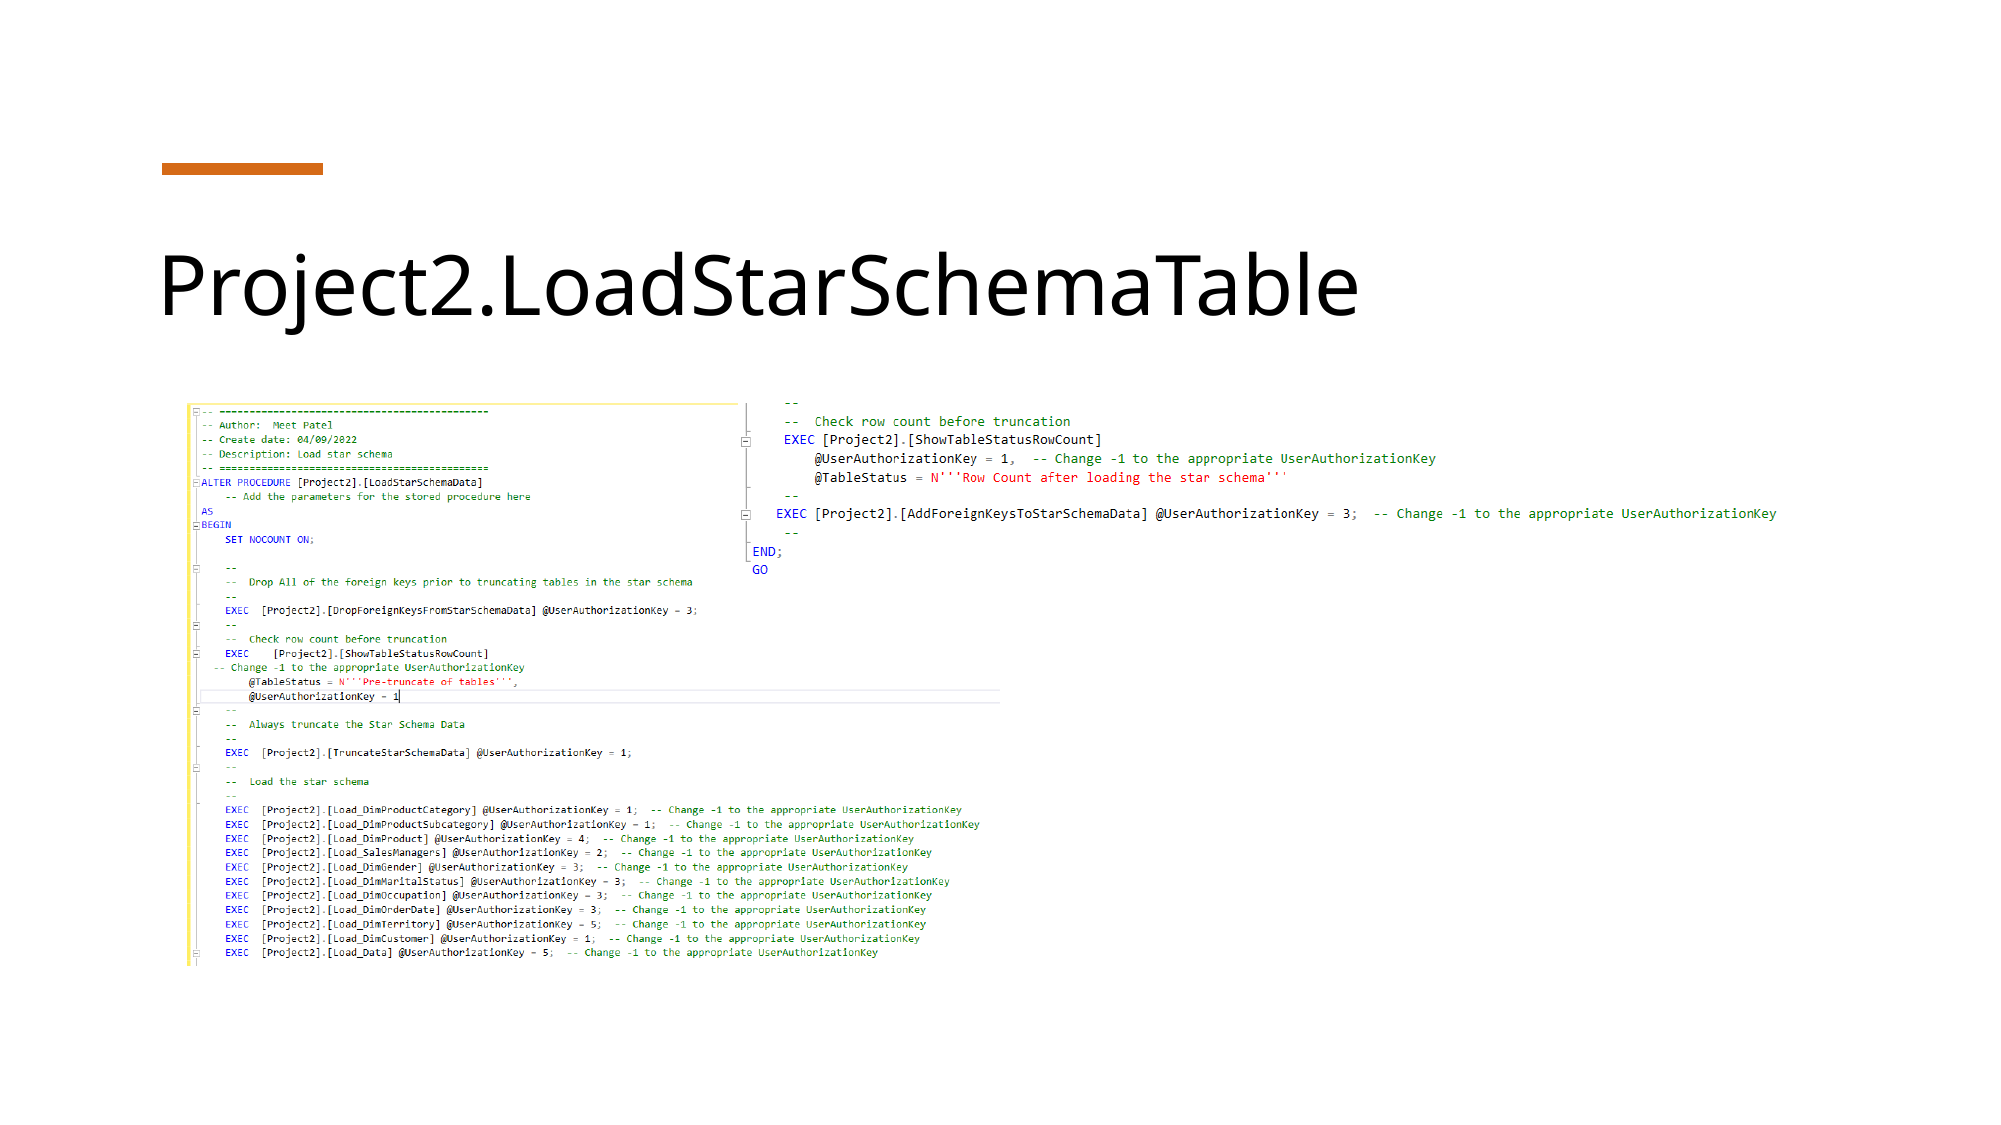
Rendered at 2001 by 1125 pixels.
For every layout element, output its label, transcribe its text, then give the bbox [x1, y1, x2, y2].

picture [187, 402, 1832, 966]
title Project2.LoadStarSchemaTable [149, 224, 1851, 442]
